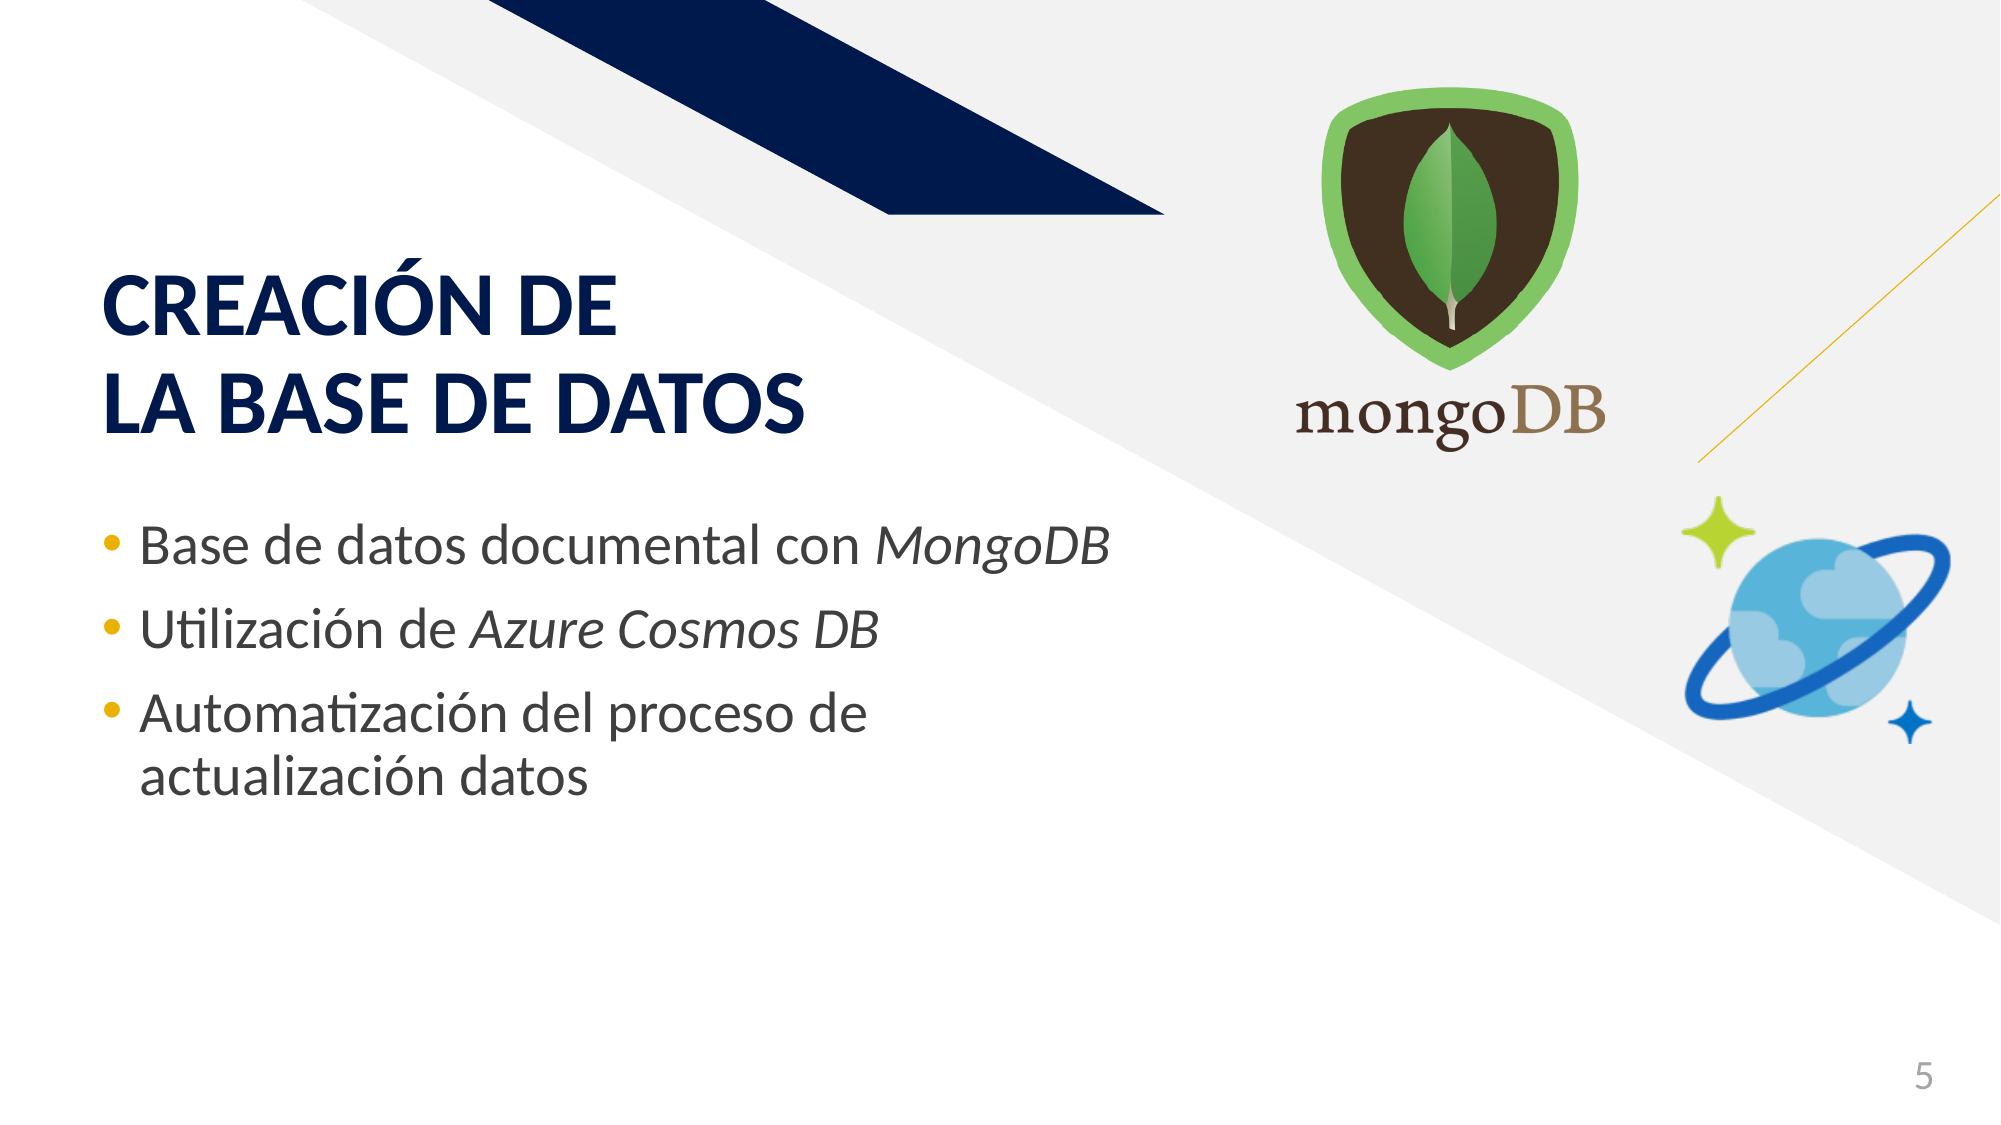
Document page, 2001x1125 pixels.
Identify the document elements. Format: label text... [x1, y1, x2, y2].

title CREACIÓN DE LA BASE DE DATOS [87, 254, 1248, 454]
picture [1248, 34, 2000, 744]
list Base de datos documental con MongoDB Utilización de Azure Cosmos DB Automatización del proceso de actualización datos [87, 507, 1140, 833]
slide_number 5 [1828, 1042, 1950, 1103]
